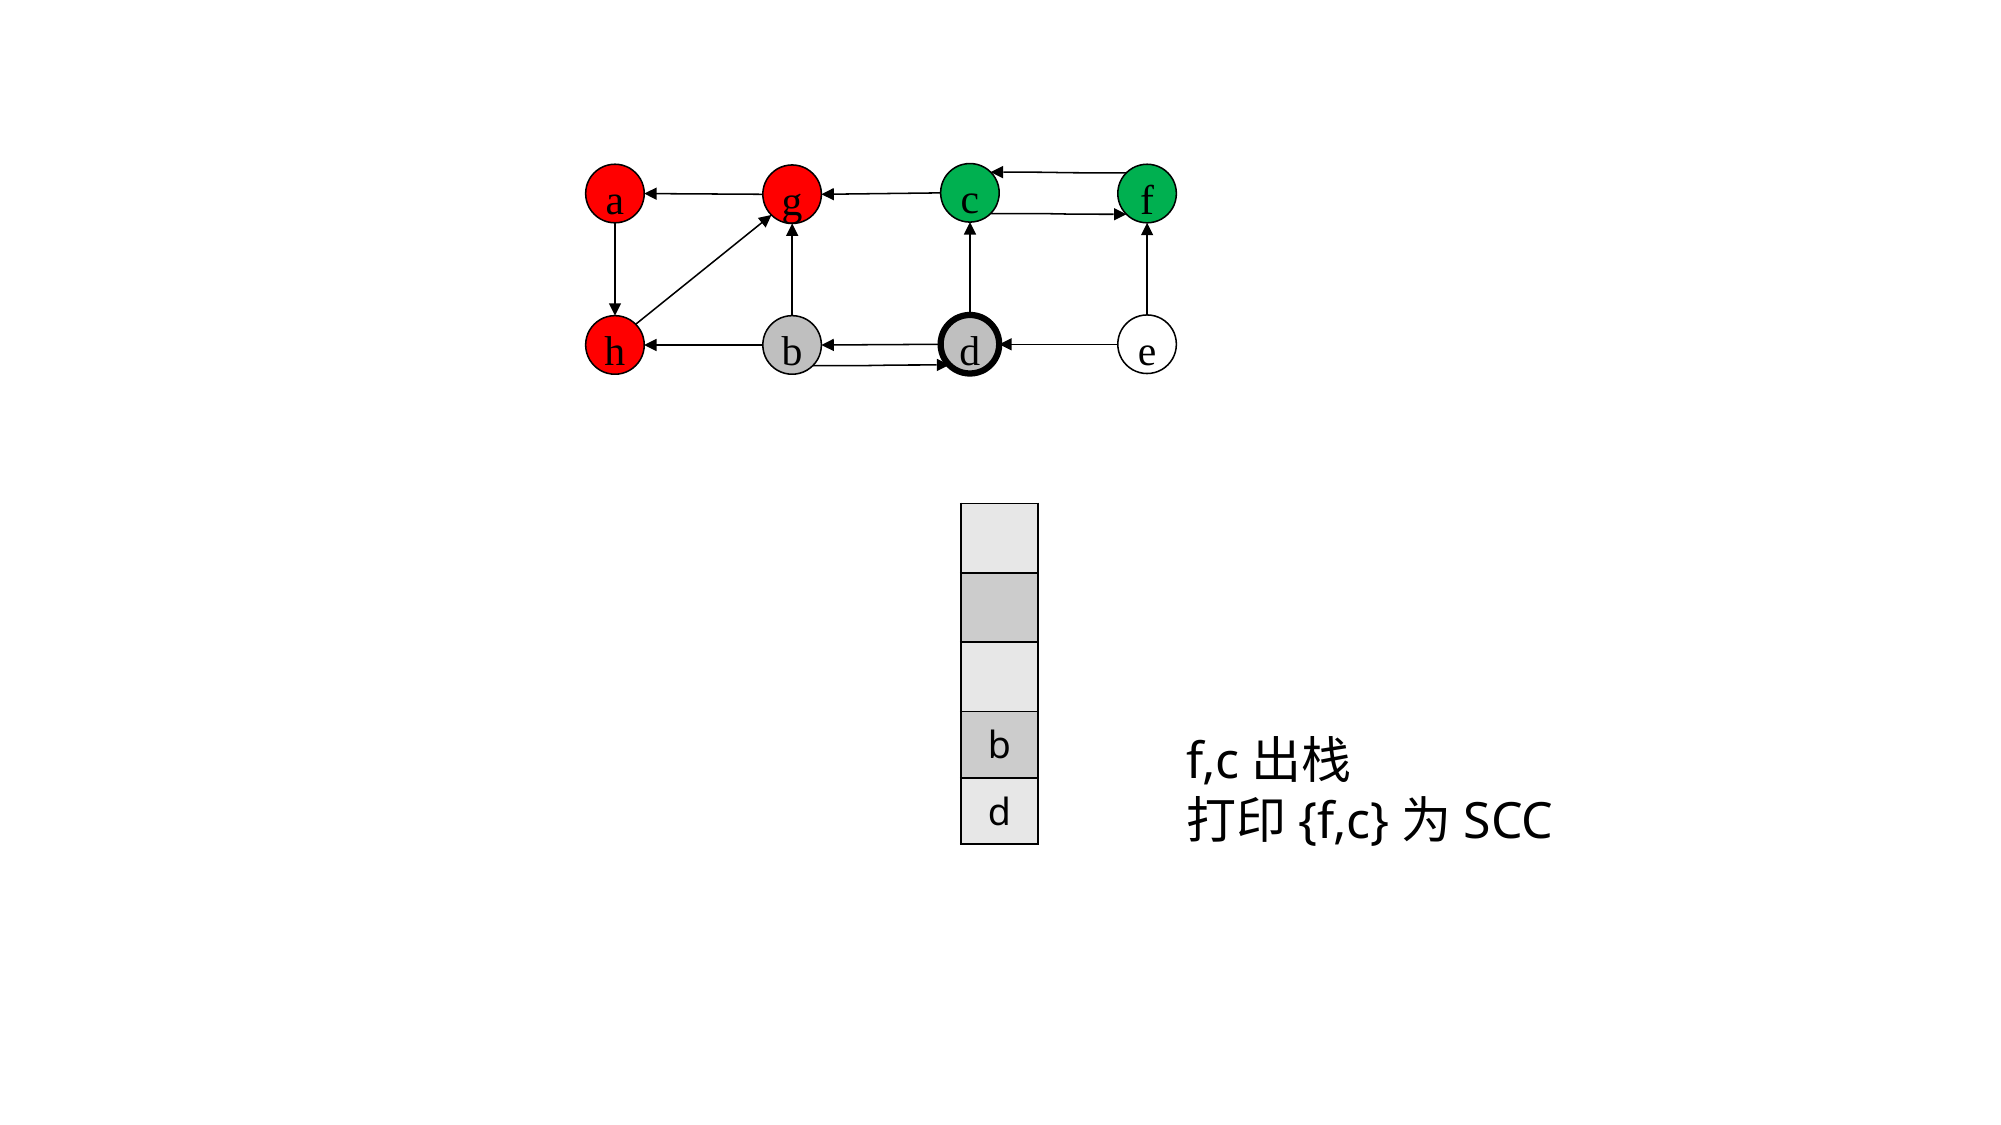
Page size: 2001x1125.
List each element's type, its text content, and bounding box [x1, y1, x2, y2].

text_box h [585, 315, 645, 375]
table_header [962, 504, 1037, 572]
text_box d [940, 315, 1000, 374]
table_cell b [962, 712, 1037, 777]
text_box c [940, 163, 1000, 223]
table_cell [962, 574, 1037, 641]
text_box f [1117, 164, 1177, 223]
text_box f,c出栈 打印{f,c}为SCC [1171, 721, 1652, 857]
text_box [635, 214, 772, 325]
table_cell d [962, 779, 1037, 843]
text_box e [1117, 315, 1177, 374]
text_box g [762, 164, 822, 224]
text_box b [762, 315, 822, 375]
table_cell [962, 643, 1037, 711]
text_box a [585, 164, 645, 223]
